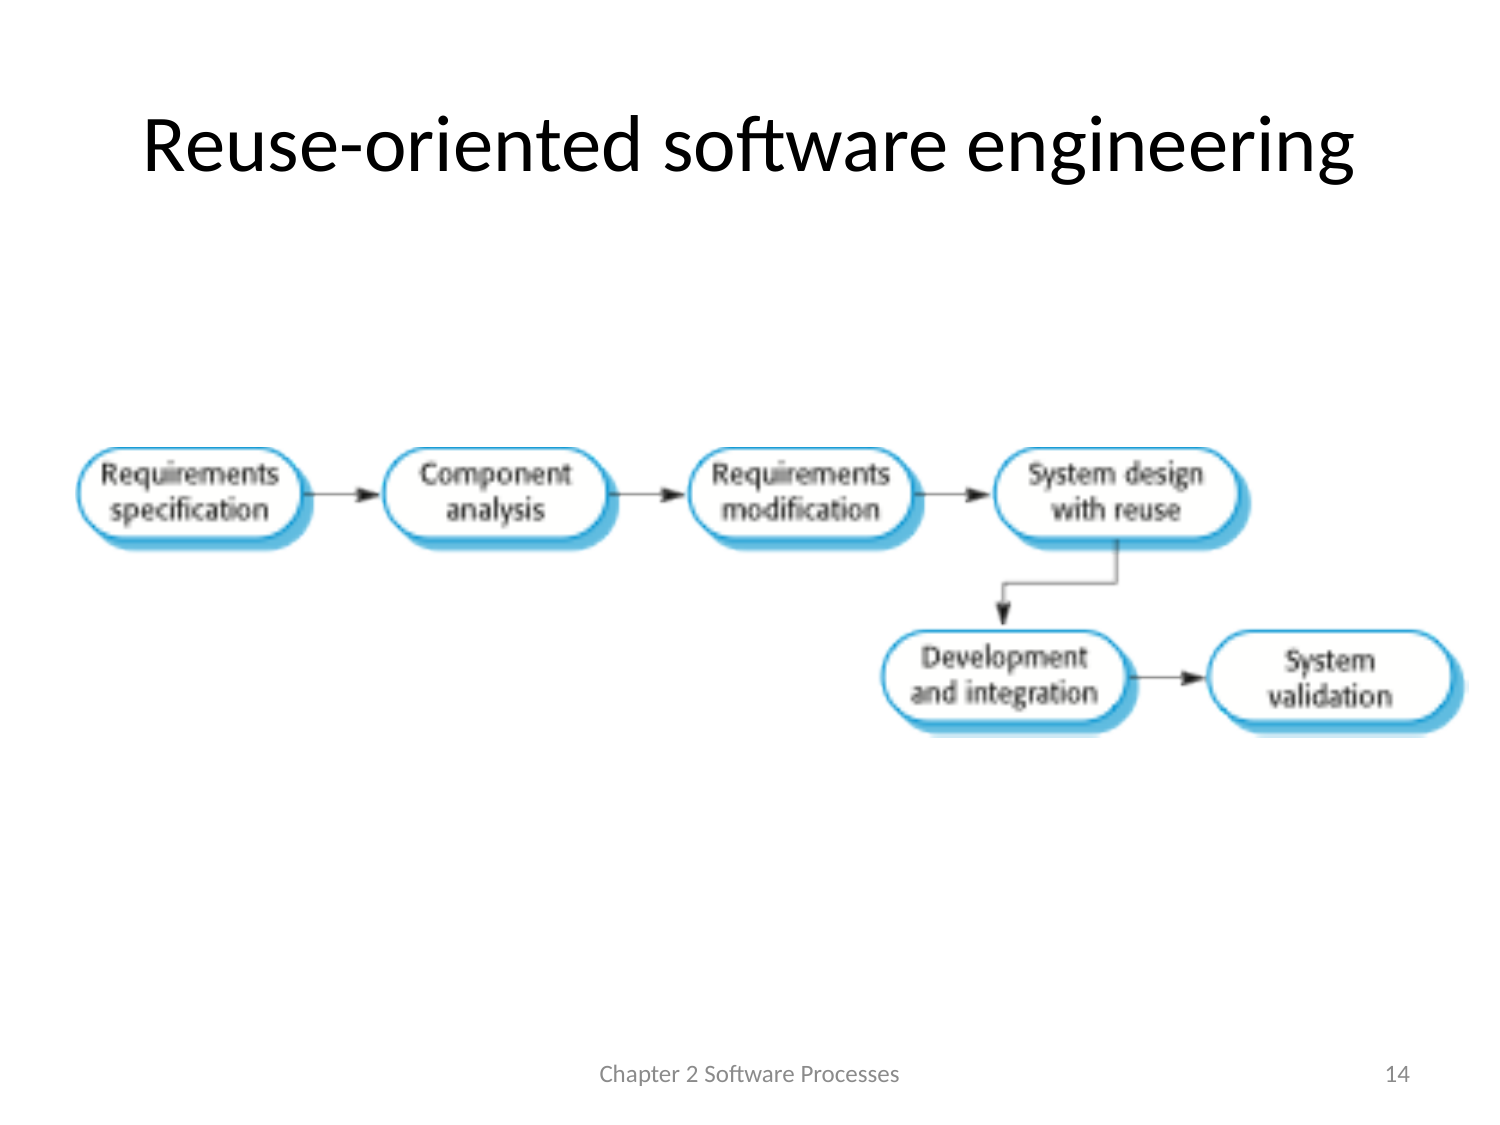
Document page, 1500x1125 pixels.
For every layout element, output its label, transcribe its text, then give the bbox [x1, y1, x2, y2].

title Reuse-oriented software engineering [75, 45, 1425, 233]
slide_number 14 [1074, 1042, 1425, 1103]
picture [74, 446, 1469, 739]
footer Chapter 2 Software Processes [512, 1042, 988, 1103]
